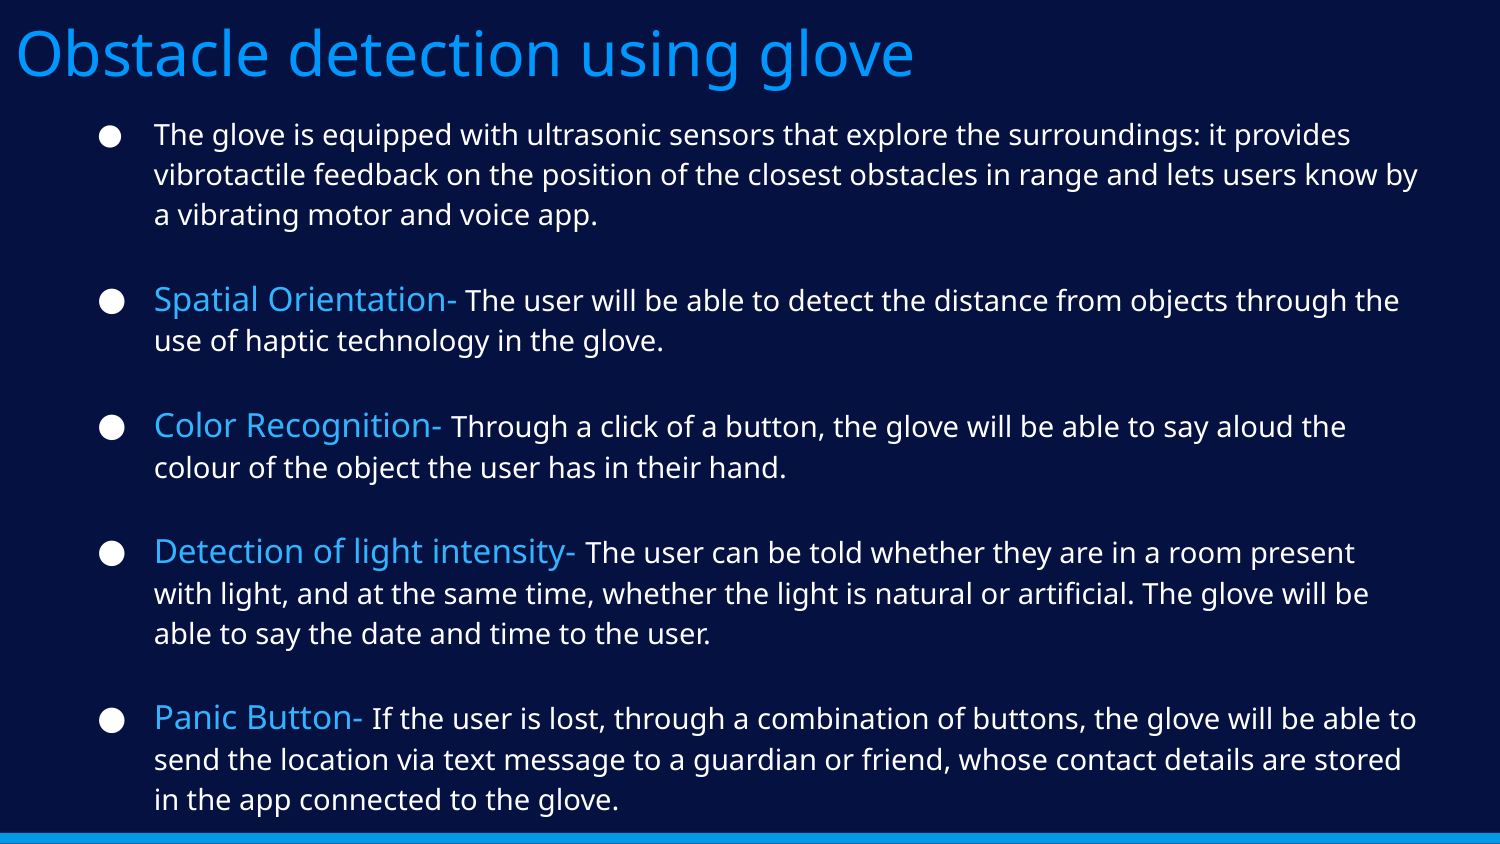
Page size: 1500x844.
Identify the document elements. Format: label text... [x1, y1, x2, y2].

title Obstacle detection using glove [0, 0, 1373, 103]
list The glove is equipped with ultrasonic sensors that explore the surroundings: it provides vibrotactile feedback on the position of the closest obstacles in range and lets users know by a vibrating motor and voice app. Spatial Orientation- The user will be able to detect the distance from objects through the use of haptic technology in the glove. Color Recognition- Through a click of a button, the glove will be able to say aloud the colour of the object the user has in their hand. Detection of light intensity- The user can be told whether they are in a room present with light, and at the same time, whether the light is natural or artificial. The glove will be able to say the date and time to the user. Panic Button- If the user is lost, through a combination of buttons, the glove will be able to send the location via text message to a guardian or friend, whose contact details are stored in the app connected to the glove. [63, 96, 1437, 272]
